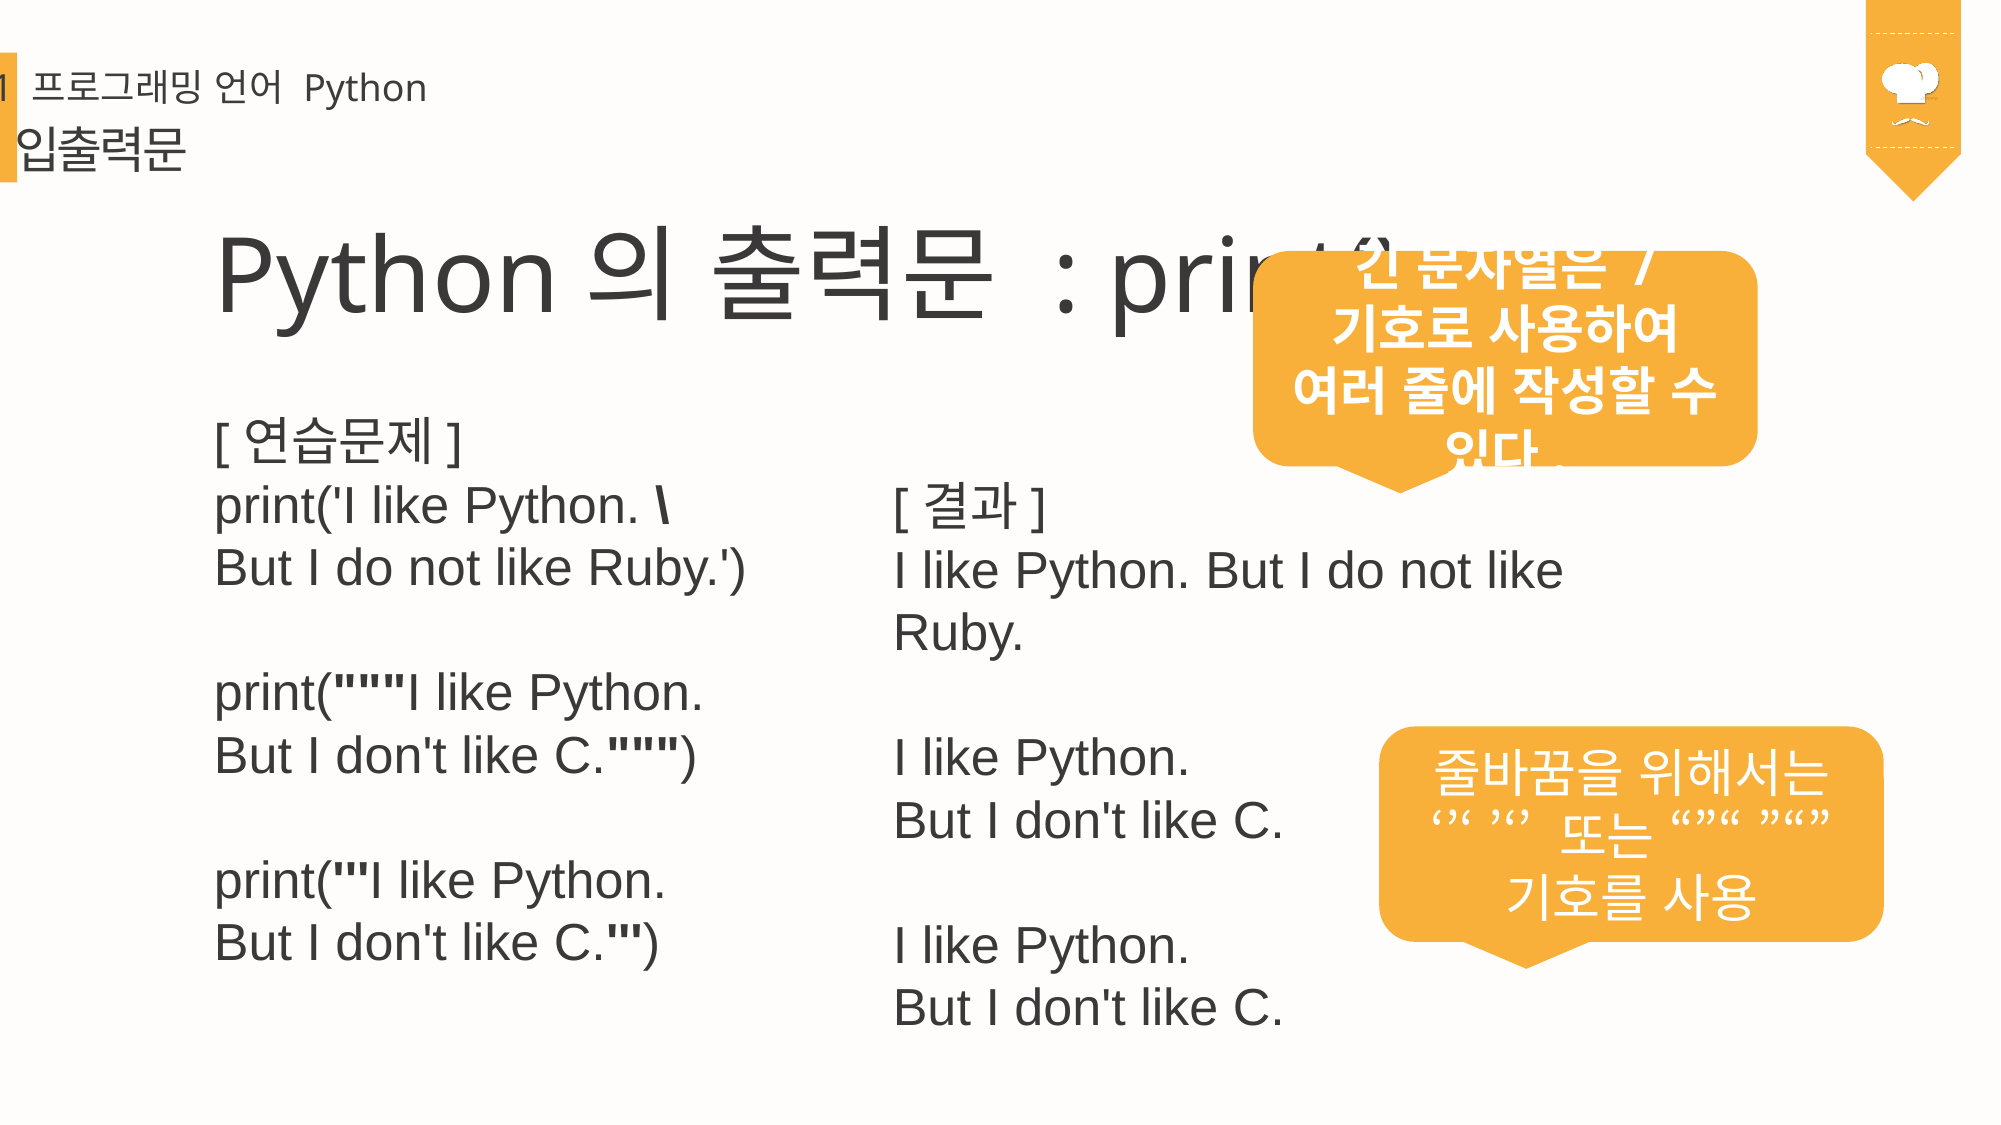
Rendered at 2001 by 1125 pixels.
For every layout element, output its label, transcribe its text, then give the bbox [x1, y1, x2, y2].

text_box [1865, 0, 1961, 202]
text_box Python의 출력문 : print() [연습문제] print('I like Python. \ But I do not like Ruby.') print("""I like Python. But I don't like C.""") print('''I like Python. But I don't like C.''') [199, 201, 1832, 979]
text_box [0, 52, 18, 56]
text_box 줄바꿈을 위해서는 ‘’‘ ’‘’ 또는 “”“ ”“” 기호를 사용 [1378, 725, 1885, 970]
text_box 입출력문 [0, 110, 204, 186]
text_box [결과] I like Python. But I do not like Ruby. I like Python. But I don't like C. I like Python. But I don't like C. [878, 466, 1727, 1044]
text_box 01 프로그래밍 언어 Python [0, 56, 443, 117]
text_box 긴 문자열은 / 기호로 사용하여 여러 줄에 작성할 수 있다. [1252, 249, 1759, 495]
